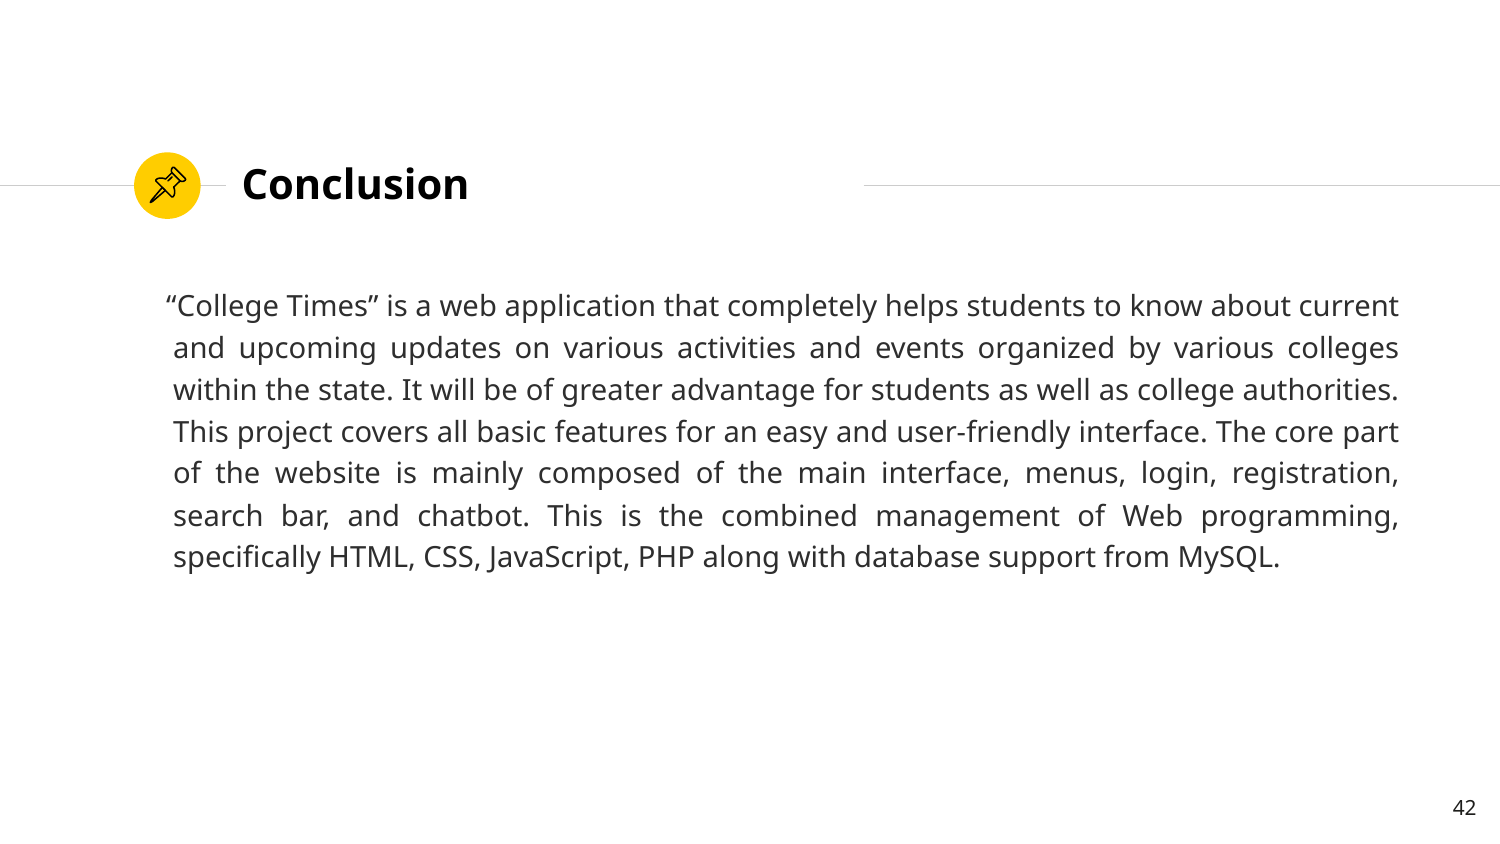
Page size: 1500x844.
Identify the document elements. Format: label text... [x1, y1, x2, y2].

title Conclusion [226, 146, 863, 219]
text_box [150, 166, 186, 203]
slide_number ‹#› [1401, 779, 1492, 844]
list “College Times” is a web application that completely helps students to know about current and upcoming updates on various activities and events organized by various colleges within the state. It will be of greater advantage for students as well as college authorities. This project covers all basic features for an easy and user-friendly interface. The core part of the website is mainly composed of the main interface, menus, login, registration, search bar, and chatbot. This is the combined management of Web programming, specifically HTML, CSS, JavaScript, PHP along with database support from MySQL. [83, 265, 1416, 776]
